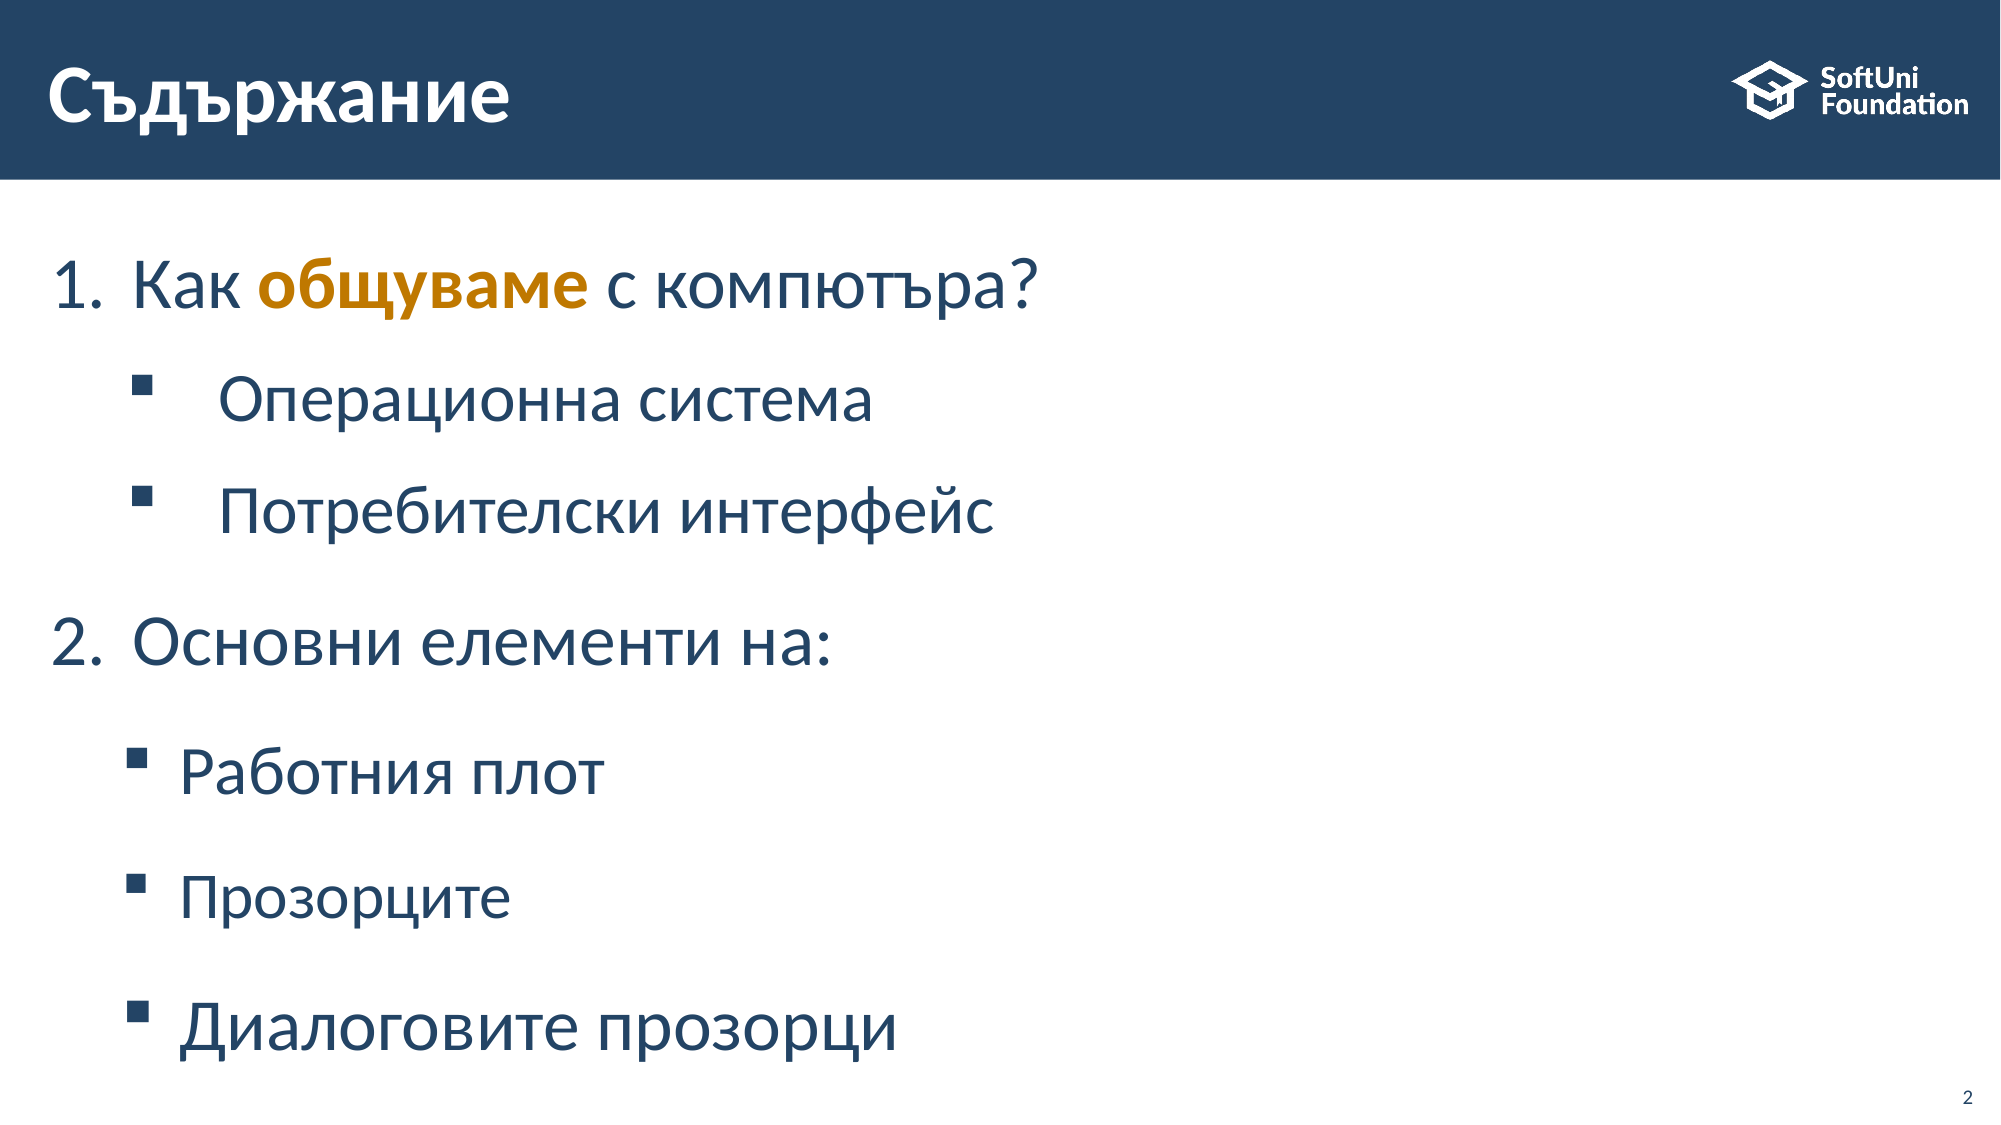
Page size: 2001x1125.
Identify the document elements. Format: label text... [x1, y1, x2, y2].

title Съдържание [31, 16, 1716, 162]
slide_number 2 [1927, 1067, 1989, 1117]
picture [1731, 60, 1968, 120]
list Как общуваме с компютъра? Операционна система Потребителски интерфейс Основни елементи на: Работния плот Прозорците Диалоговите прозорци [32, 224, 1965, 1080]
